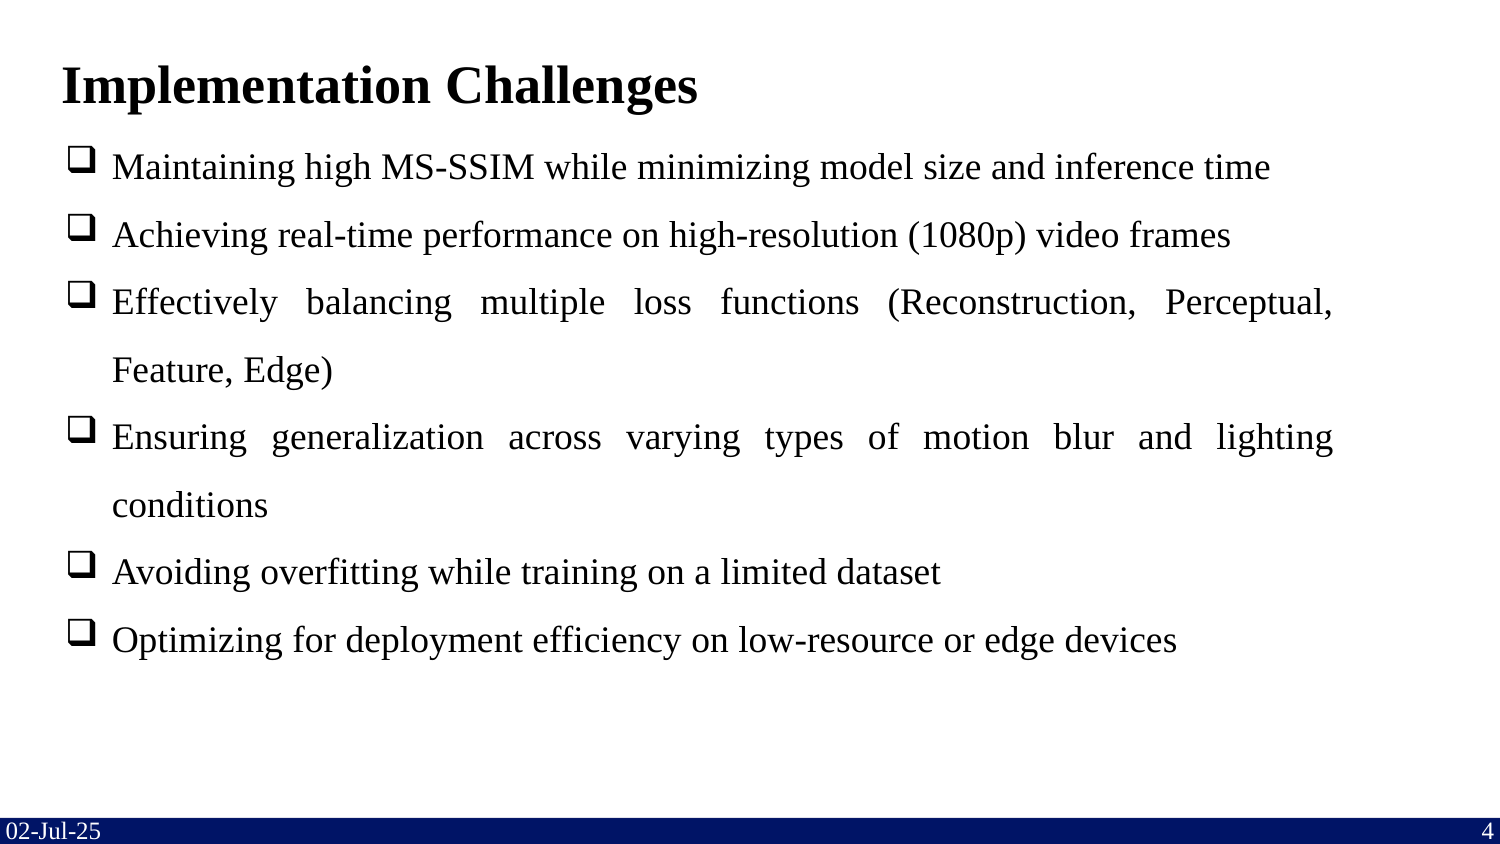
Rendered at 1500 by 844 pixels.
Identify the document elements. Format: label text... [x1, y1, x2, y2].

slide_number 4 [1149, 814, 1495, 844]
picture [1495, 817, 1500, 844]
slide_number 02-Jul-25 [5, 814, 351, 844]
list Maintaining high MS-SSIM while minimizing model size and inference time Achieving real-time performance on high-resolution (1080p) video frames Effectively balancing multiple loss functions (Reconstruction, Perceptual, Feature, Edge) Ensuring generalization across varying types of motion blur and lighting conditions Avoiding overfitting while training on a limited dataset Optimizing for deployment efficiency on low-resource or edge devices [50, 112, 1350, 668]
picture [351, 817, 1149, 844]
title Implementation Challenges [59, 46, 1322, 112]
picture [0, 817, 5, 844]
